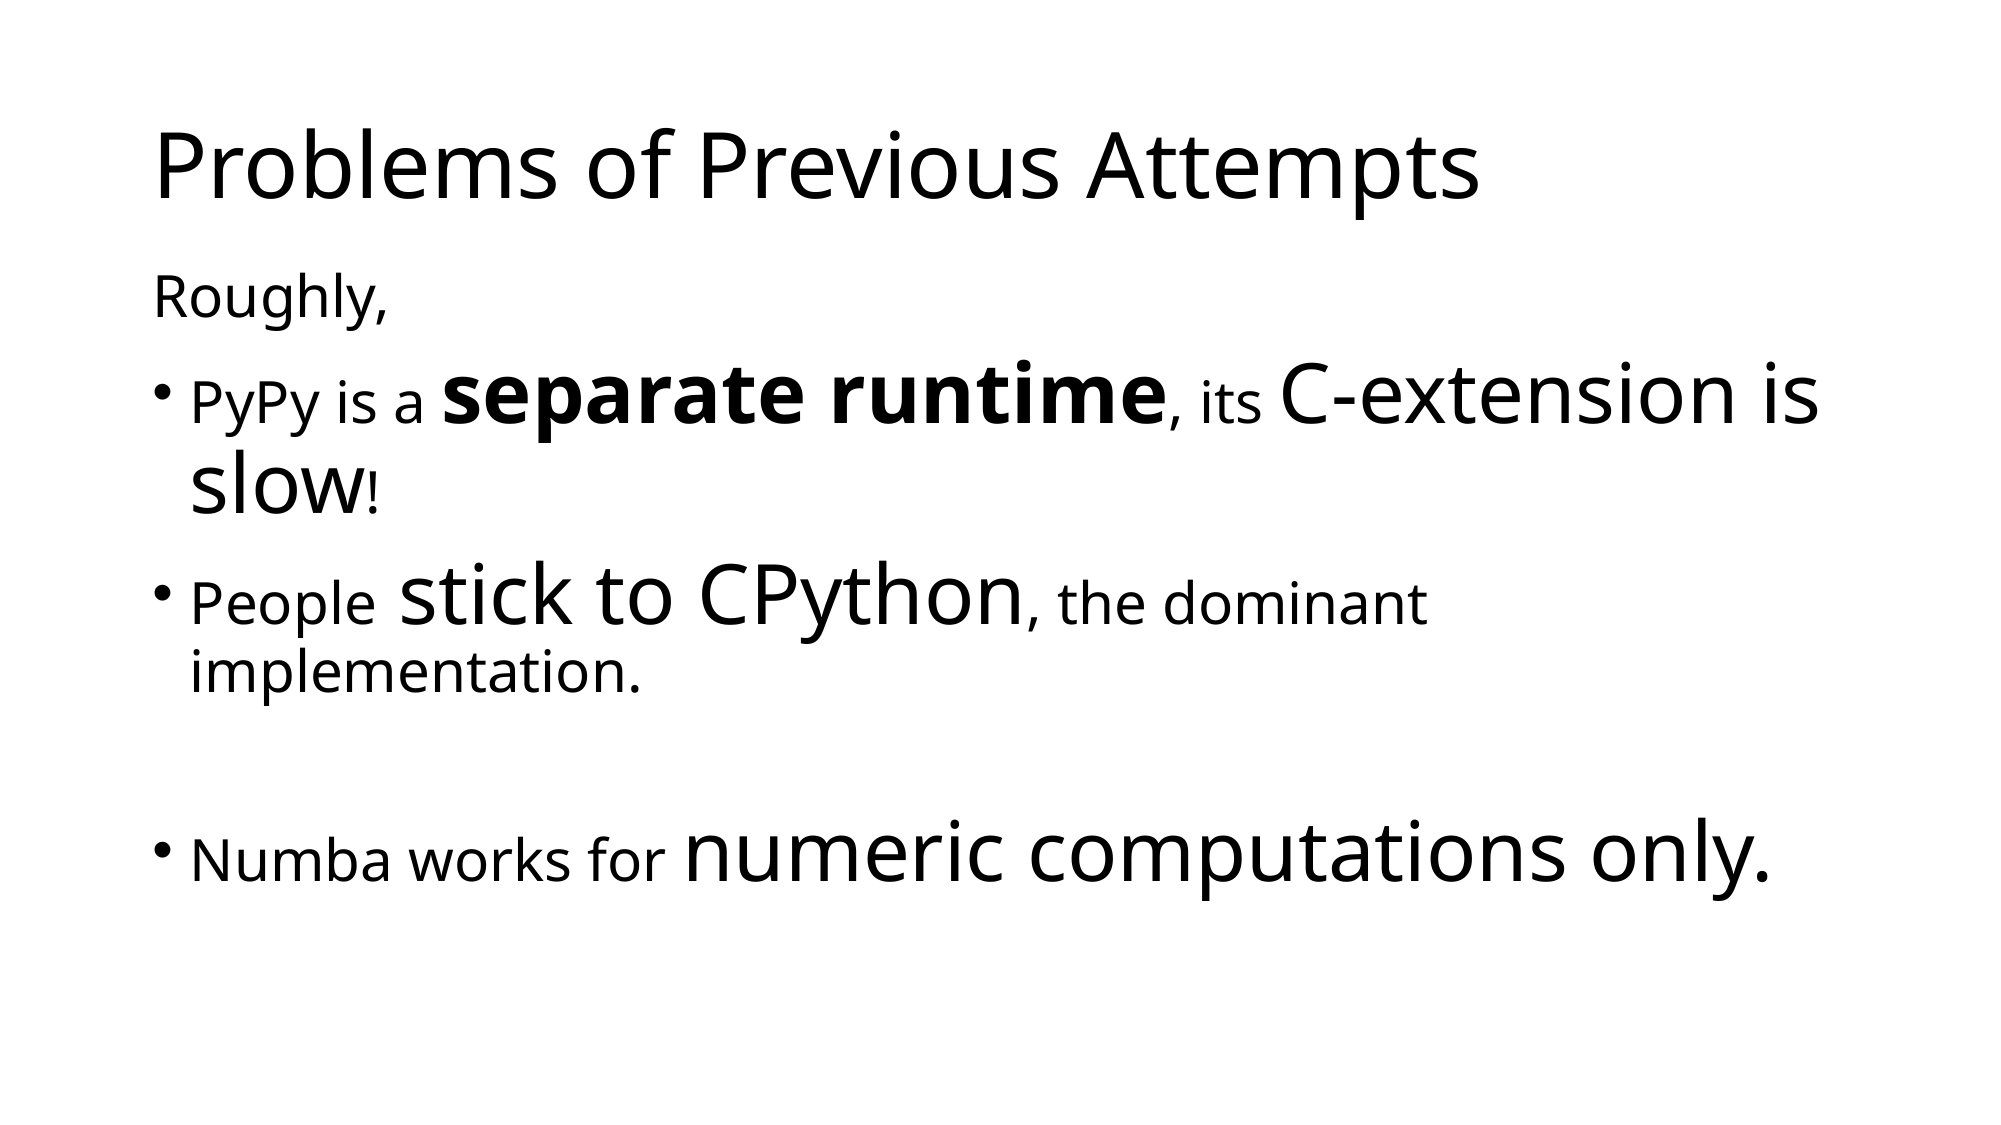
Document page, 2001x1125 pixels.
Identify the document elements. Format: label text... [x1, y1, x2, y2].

list Roughly, PyPy is a separate runtime, its C-extension is slow! People stick to CPython, the dominant implementation. Numba works for numeric computations only. [137, 260, 1863, 974]
title Problems of Previous Attempts [137, 59, 1863, 260]
